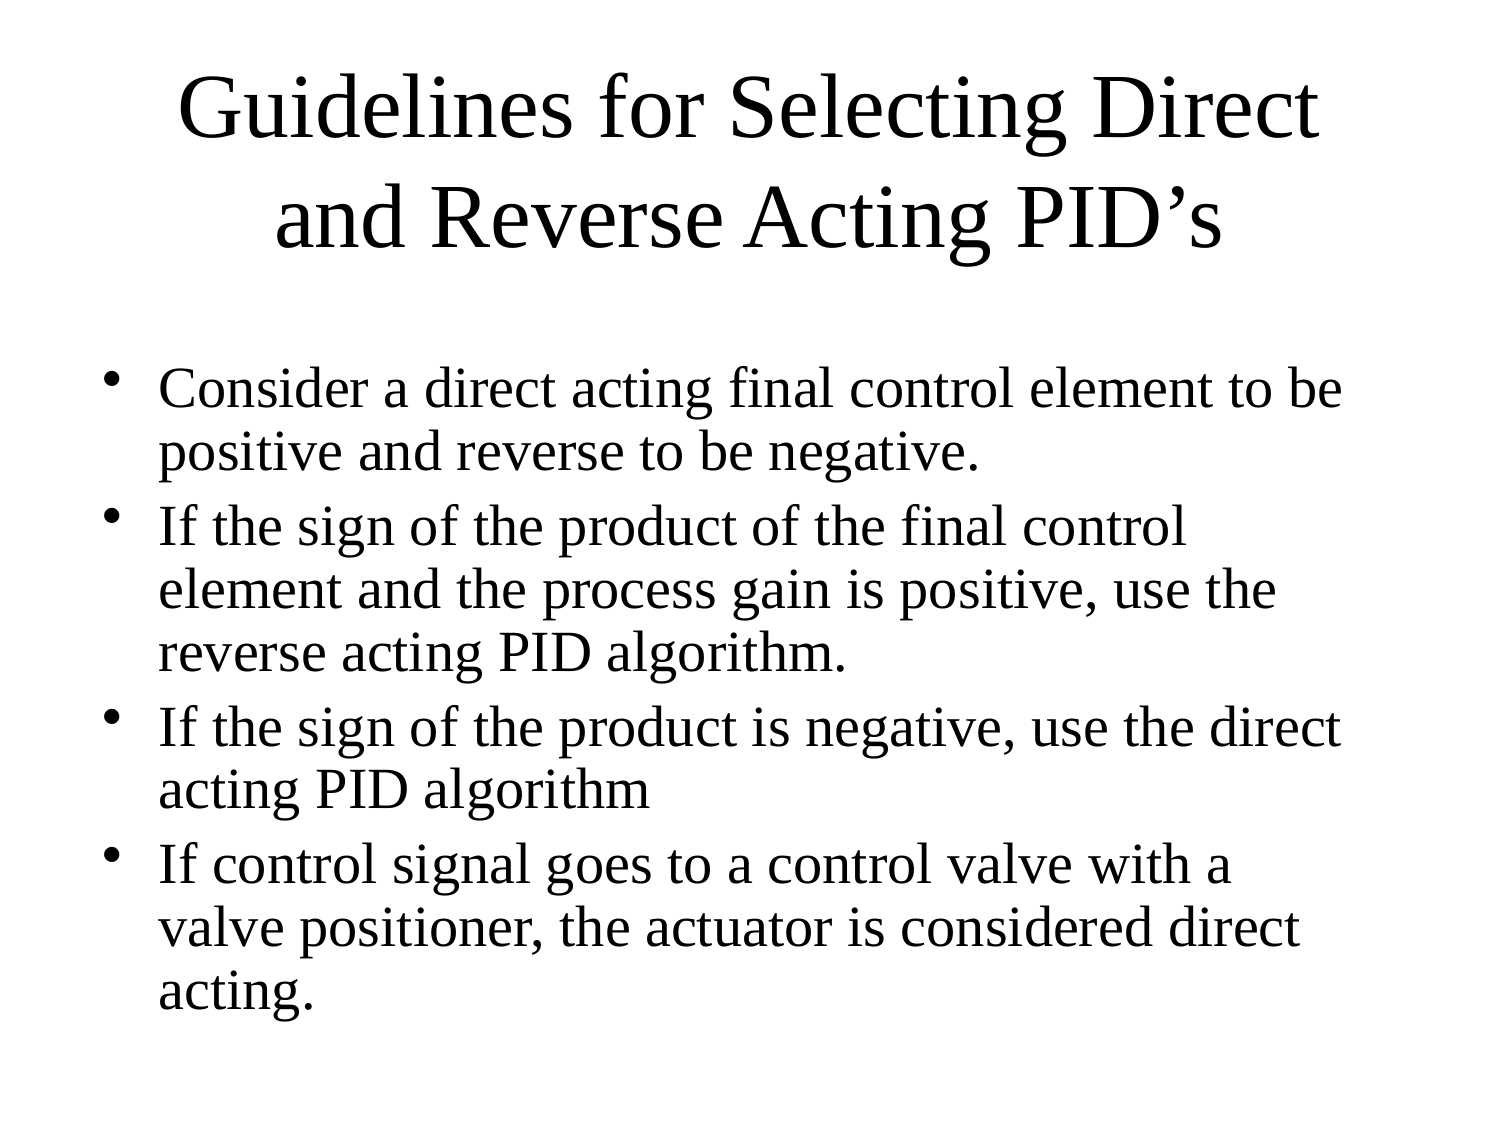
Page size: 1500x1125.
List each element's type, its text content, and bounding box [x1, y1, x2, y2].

title Guidelines for Selecting Direct and Reverse Acting PID’s [112, 62, 1388, 250]
list Consider a direct acting final control element to be positive and reverse to be negative. If the sign of the product of the final control element and the process gain is positive, use the reverse acting PID algorithm. If the sign of the product is negative, use the direct acting PID algorithm If control signal goes to a control valve with a valve positioner, the actuator is considered direct acting. [87, 350, 1388, 1025]
